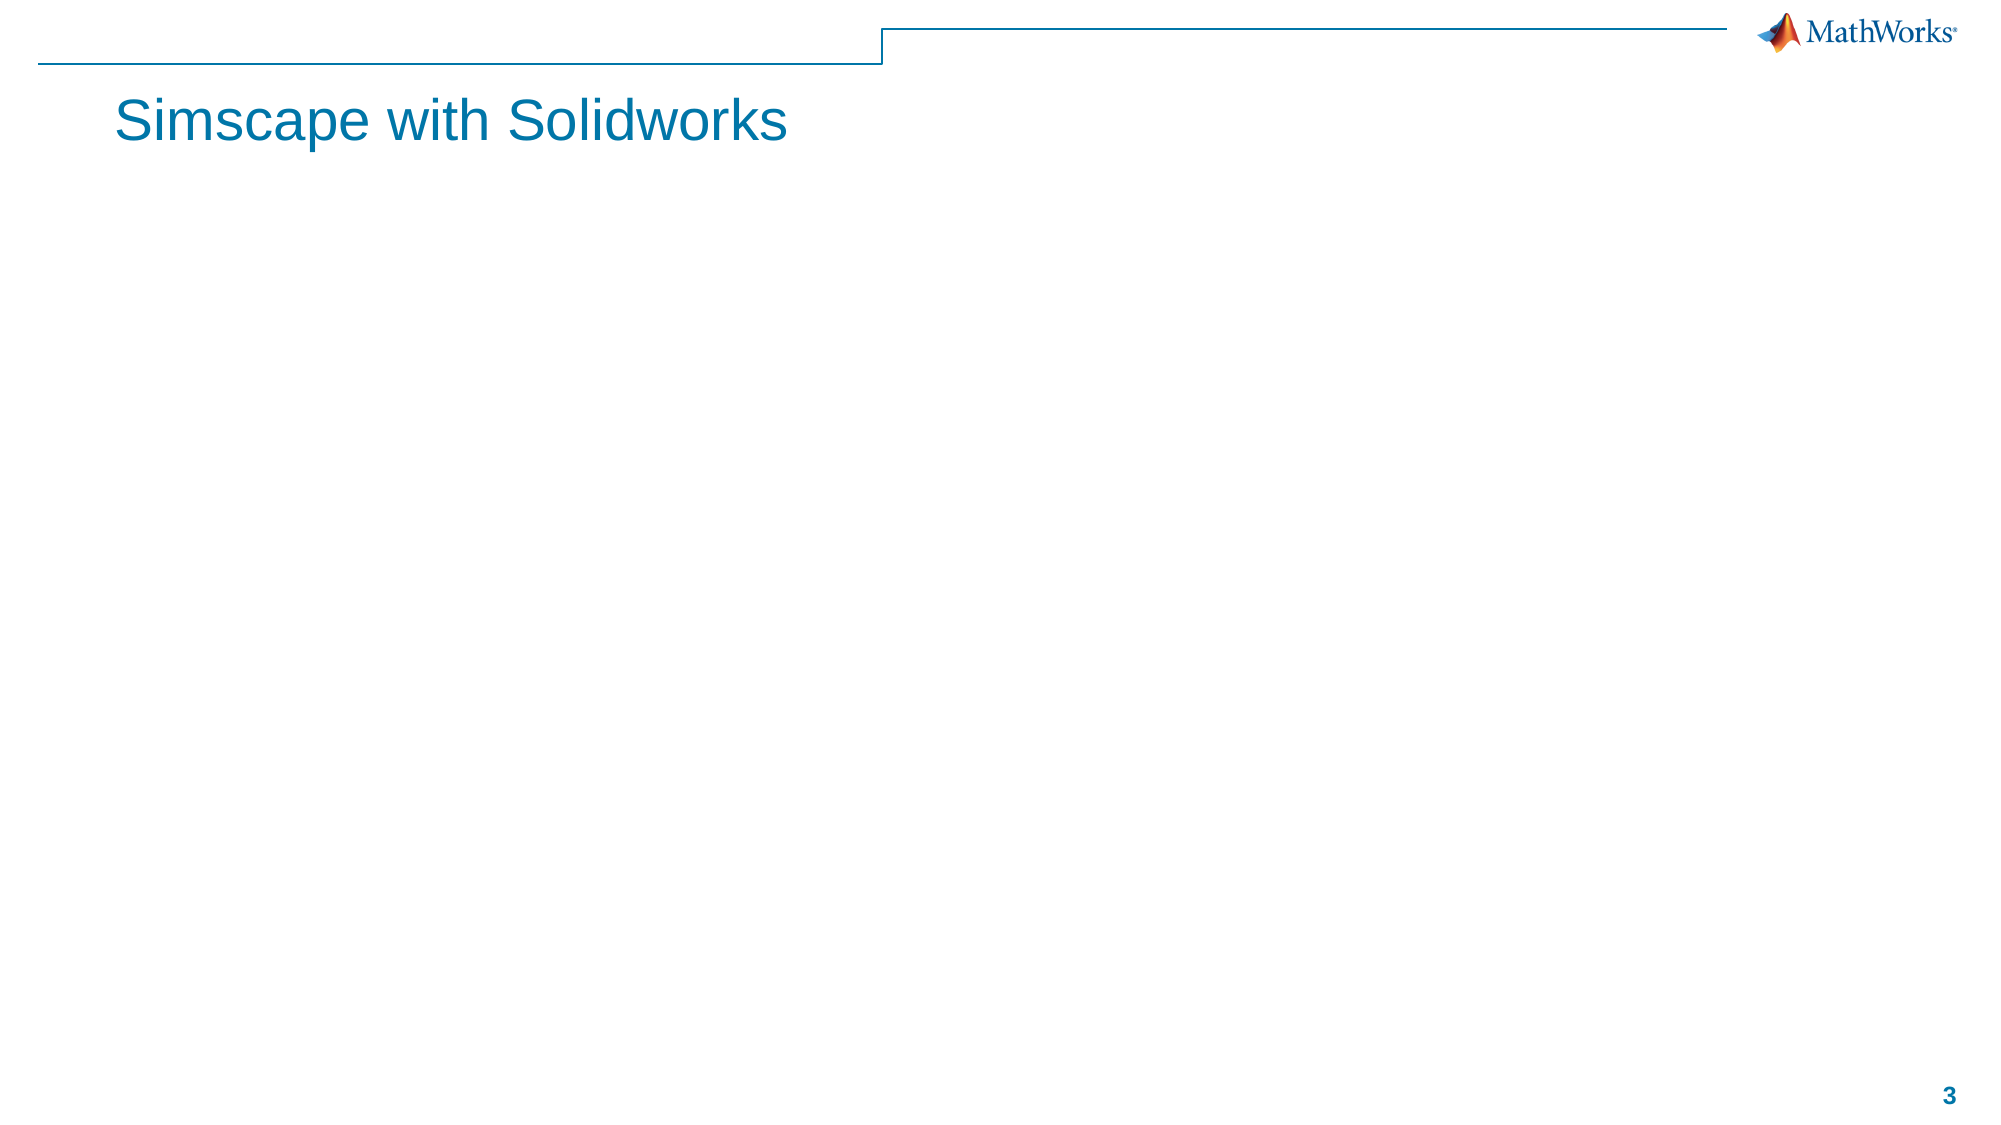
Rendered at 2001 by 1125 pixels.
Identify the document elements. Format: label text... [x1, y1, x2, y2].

picture [1751, 3, 1970, 63]
title Simscape with Solidworks [99, 75, 1867, 238]
